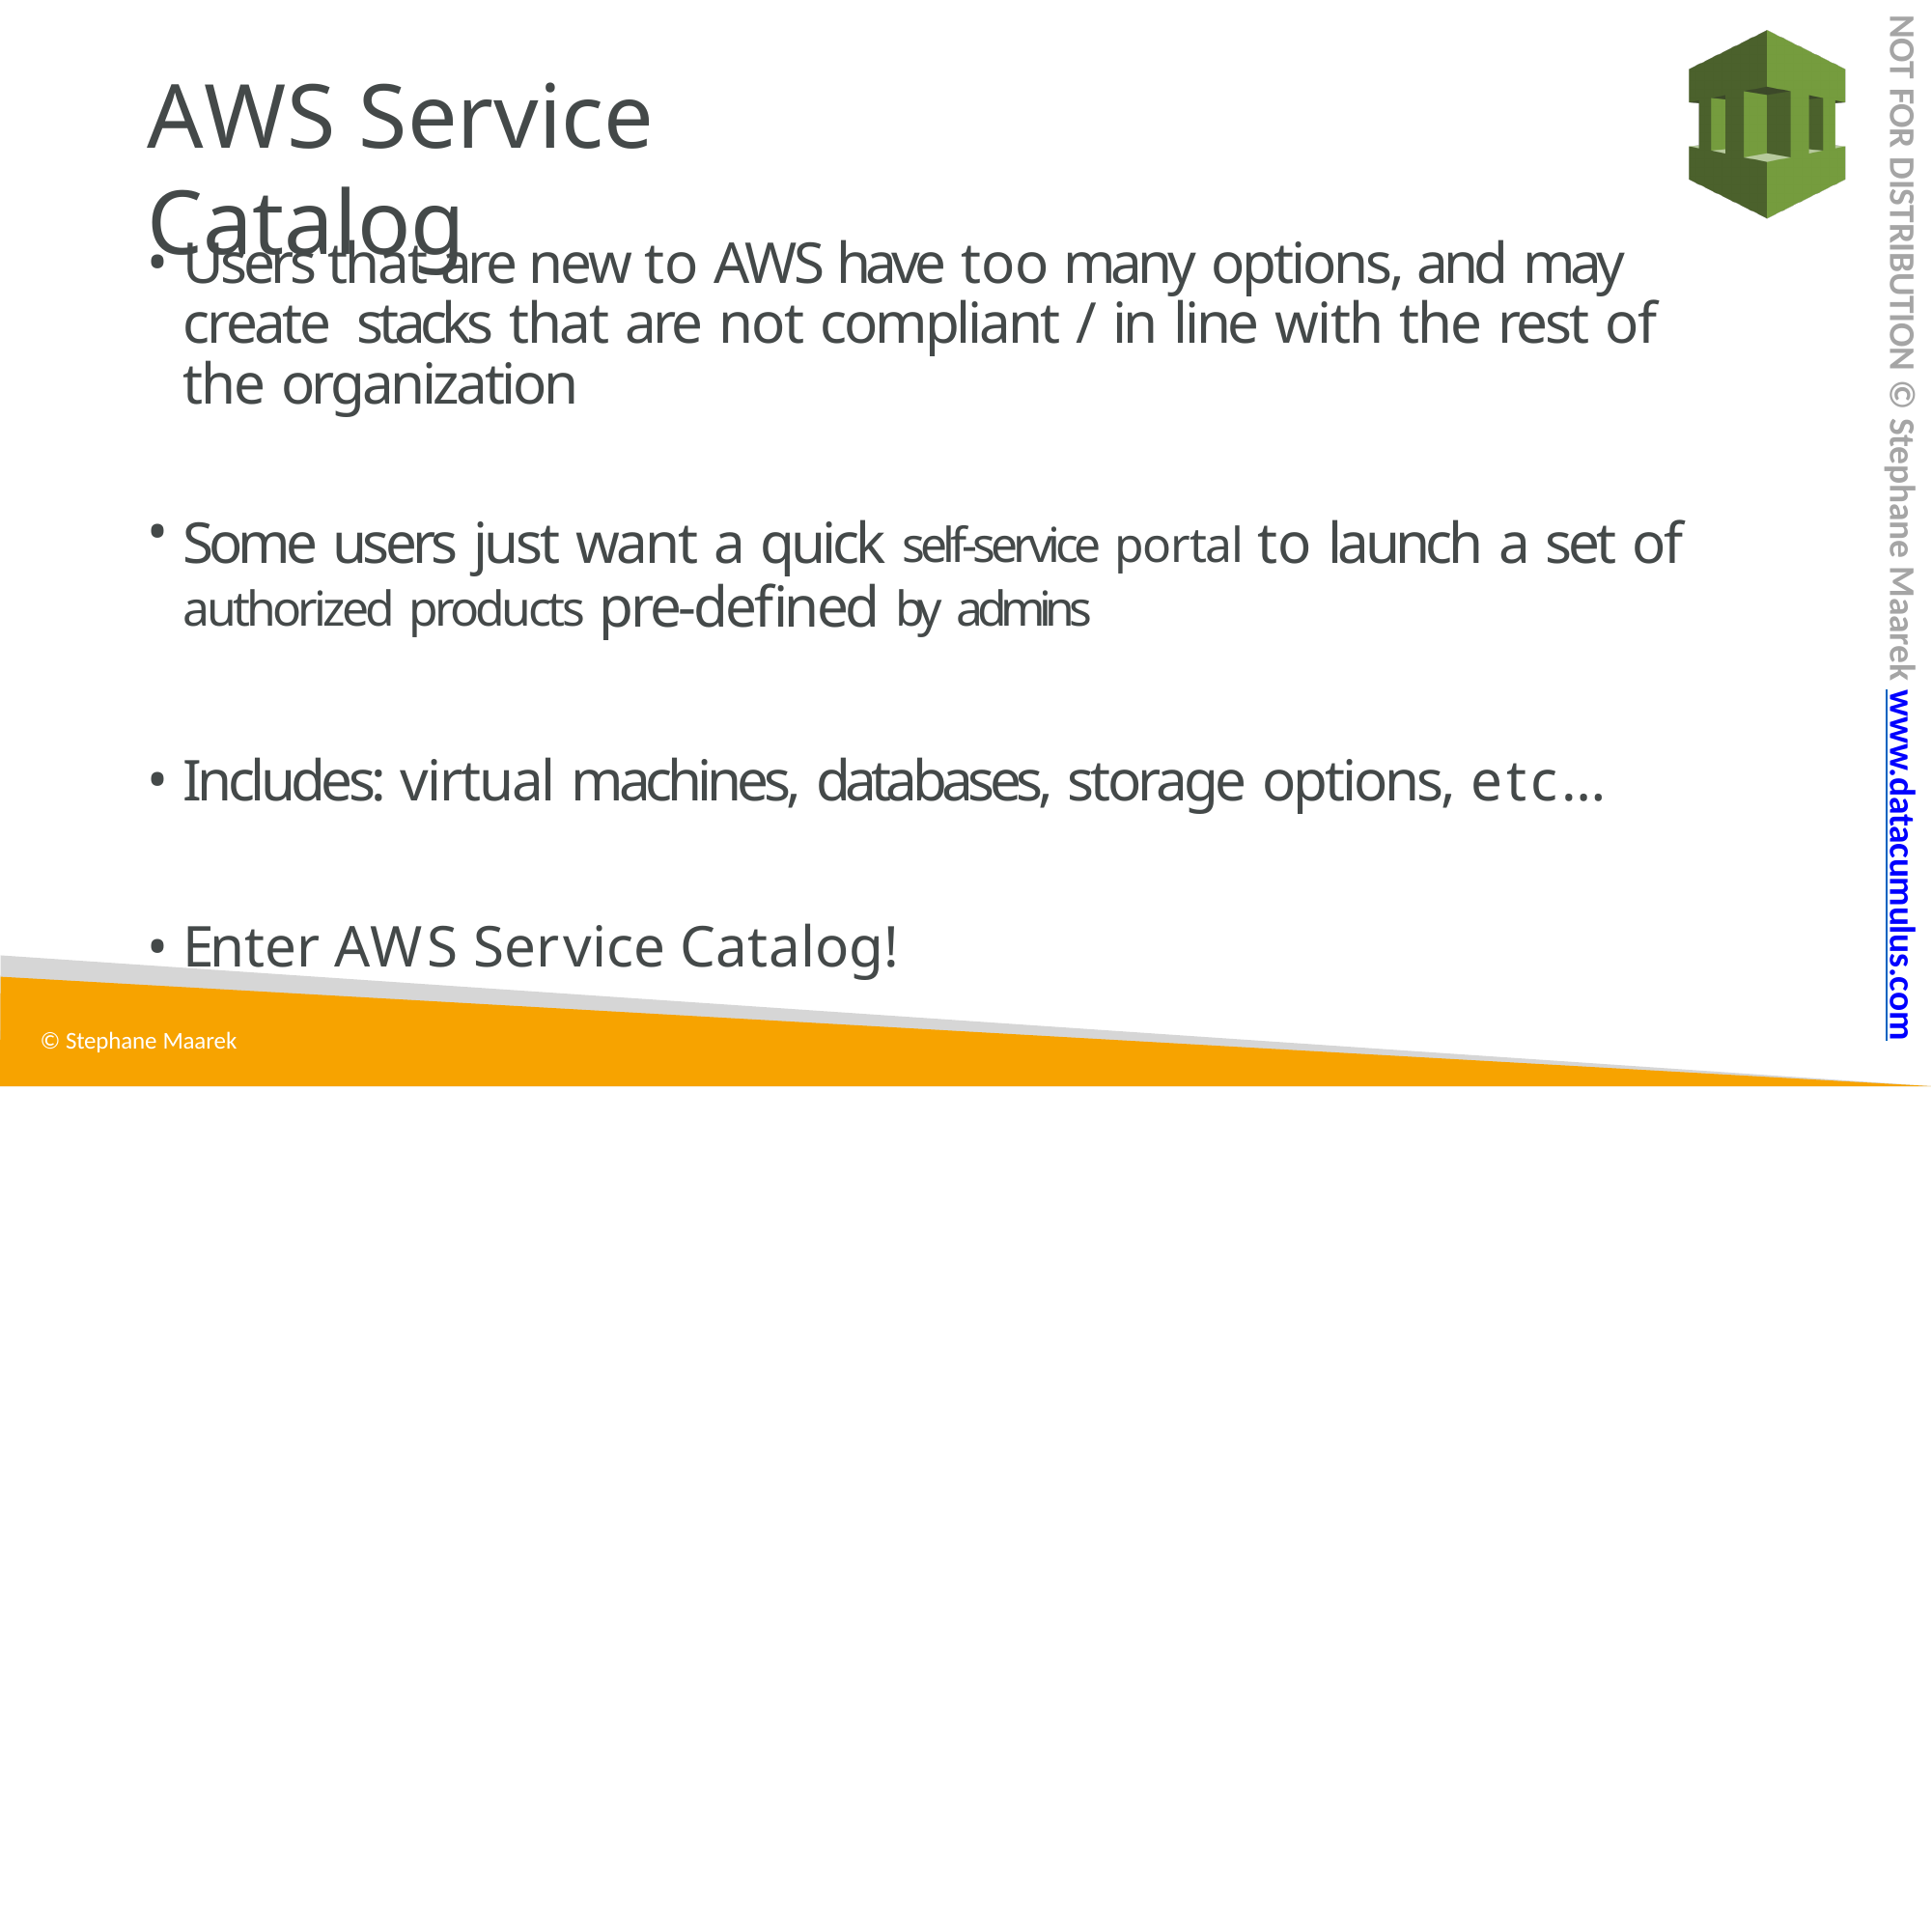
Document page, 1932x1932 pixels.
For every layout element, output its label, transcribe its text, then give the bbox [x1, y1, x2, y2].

title AWS Service Catalog [145, 58, 904, 224]
picture [1687, 28, 1847, 220]
text_box © Stephane Maarek [38, 1022, 241, 1054]
text_box Users that are new to AWS have too many options, and may create stacks that are not compliant / in line with the rest of the organization Some users just want a quick self-service portal to launch a set of authorized products pre-defined by admins Includes: virtual machines, databases, storage options, etc… Enter AWS Service Catalog! [145, 224, 1728, 979]
text_box NOT FOR DISTRIBUTION © Stephane Maarek www.datacumulus.com [1877, 12, 1926, 1051]
